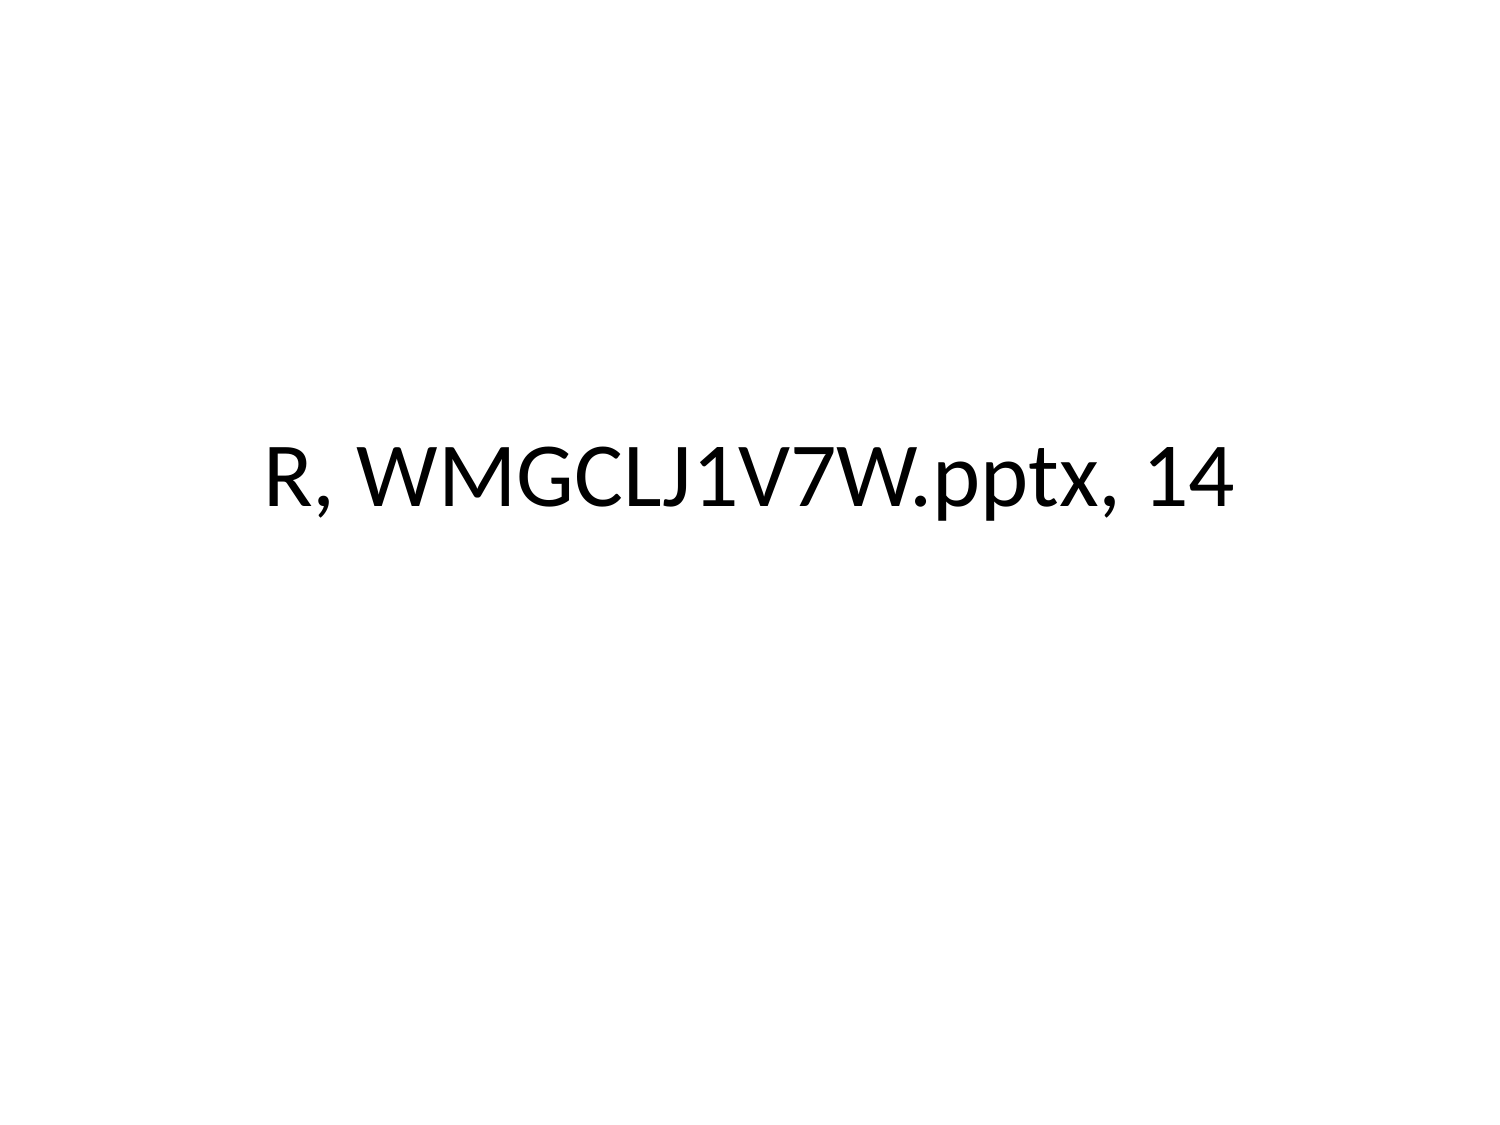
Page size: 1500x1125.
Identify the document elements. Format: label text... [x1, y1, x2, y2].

title R, WMGCLJ1V7W.pptx, 14 [112, 349, 1388, 591]
